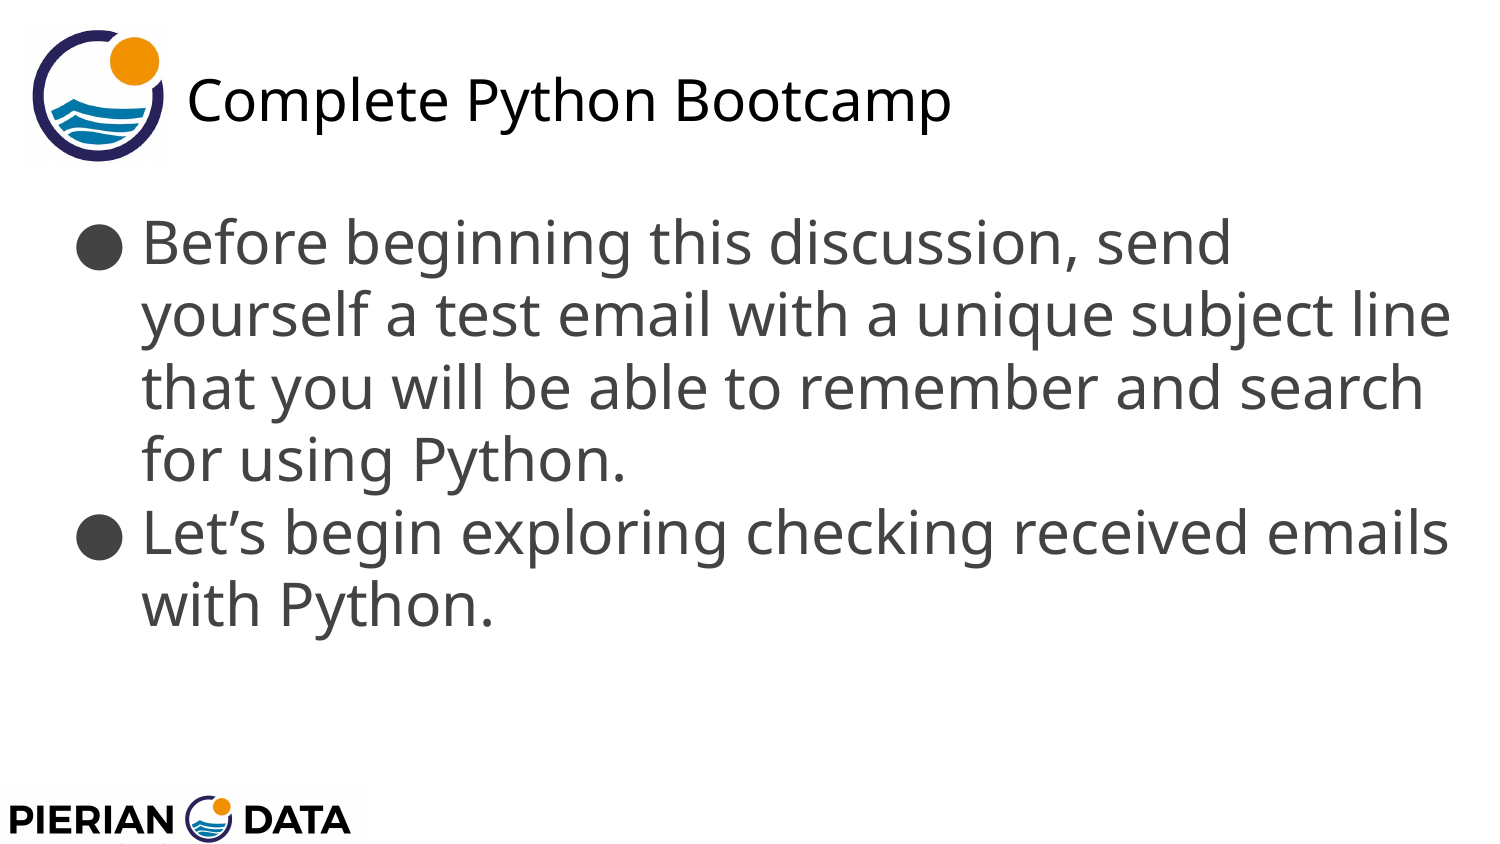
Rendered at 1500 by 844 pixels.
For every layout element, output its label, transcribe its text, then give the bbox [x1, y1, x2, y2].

picture [24, 24, 172, 167]
title Complete Python Bootcamp [176, 48, 1449, 143]
list Before beginning this discussion, send yourself a test email with a unique subject line that you will be able to remember and search for using Python. Let’s begin exploring checking received emails with Python. [51, 189, 1476, 750]
picture [0, 787, 368, 844]
